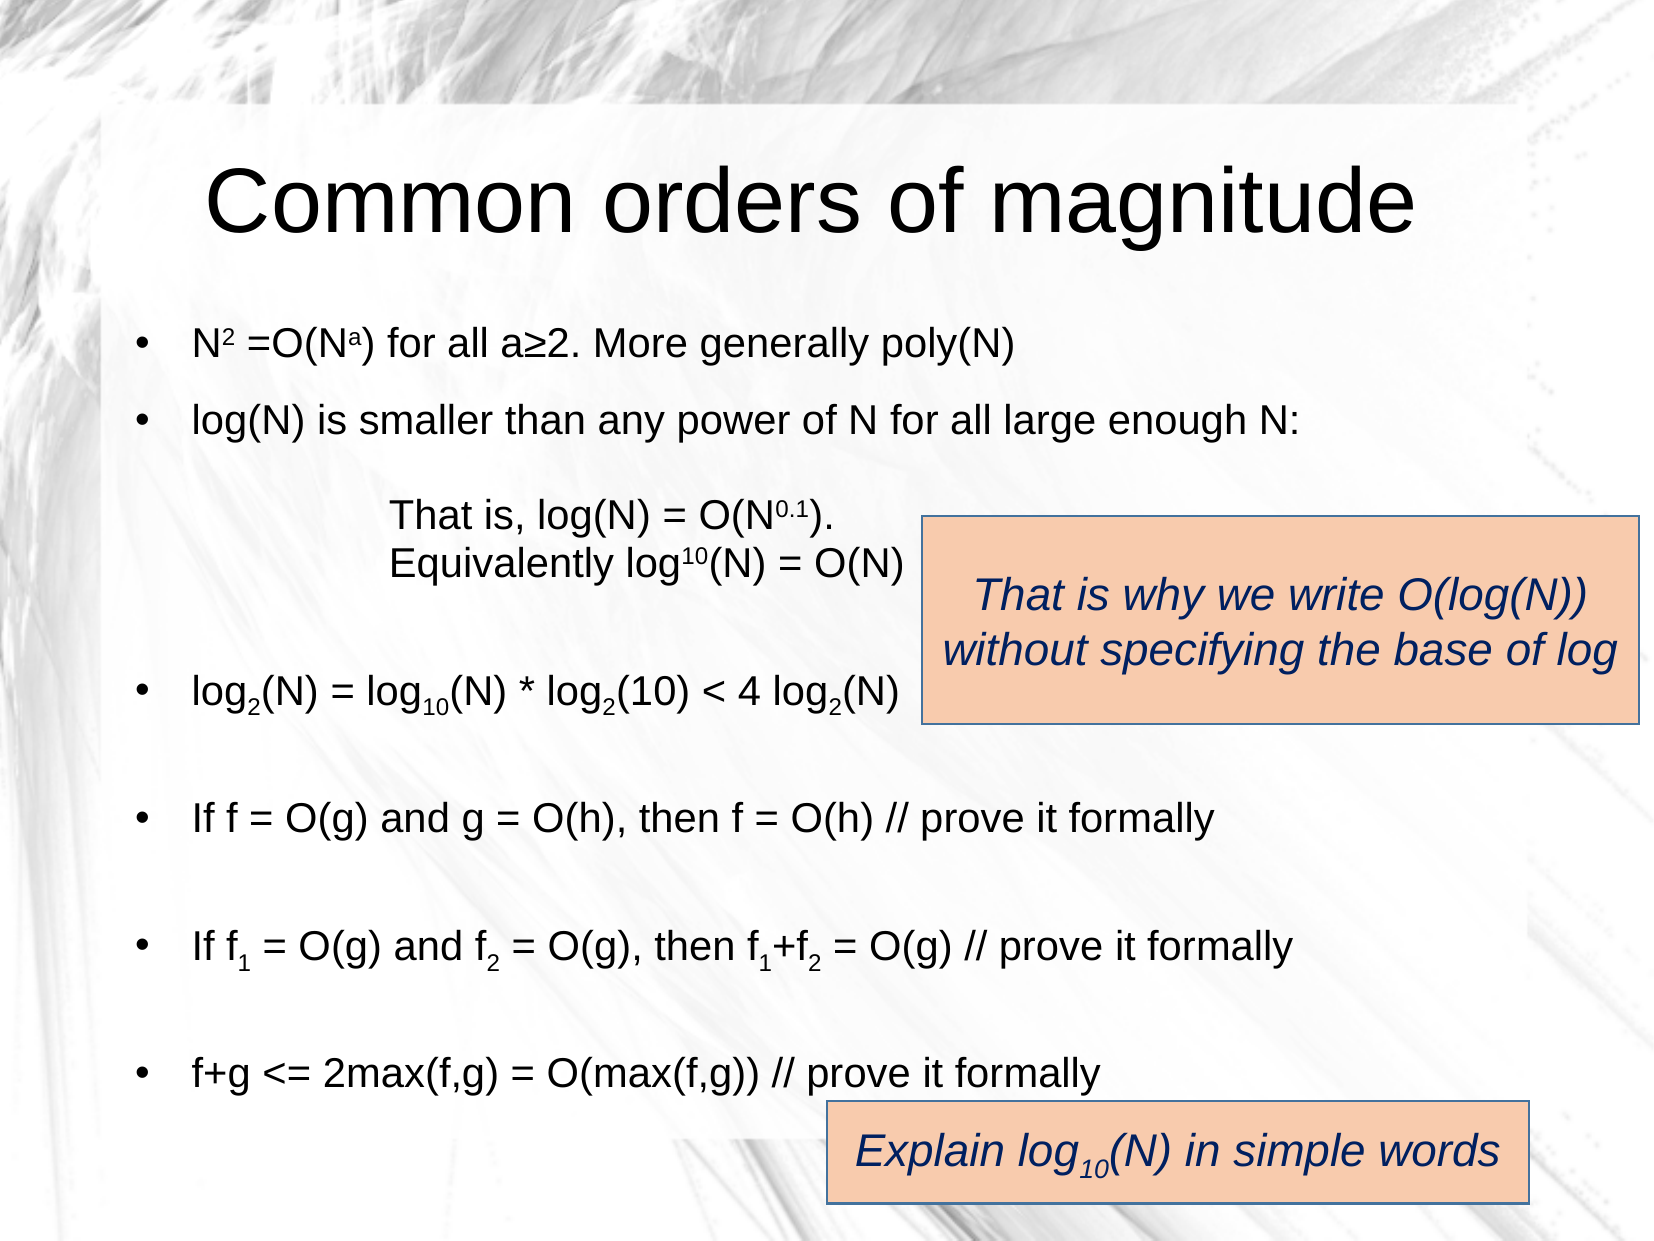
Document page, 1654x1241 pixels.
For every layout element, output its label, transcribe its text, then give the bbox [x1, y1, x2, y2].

title Common orders of magnitude [118, 112, 1506, 281]
text_box That is why we write O(log(N)) without specifying the base of log [921, 516, 1639, 724]
text_box Explain log10(N) in simple words [826, 1101, 1529, 1204]
list N2 =O(Na) for all a≥2. More generally poly(N) log(N) is smaller than any power of N for all large enough N: That is, log(N) = O(N0.1). Equivalently log10(N) = O(N) log2(N) = log10(N) * log2(10) < 4 log2(N) If f = O(g) and g = O(h), then f = O(h) // prove it formally If f1 = O(g) and f2 = O(g), then f1+f2 = O(g) // prove it formally f+g <= 2max(f,g) = O(max(f,g)) // prove it formally [118, 319, 1571, 1102]
picture [0, 0, 1654, 1241]
